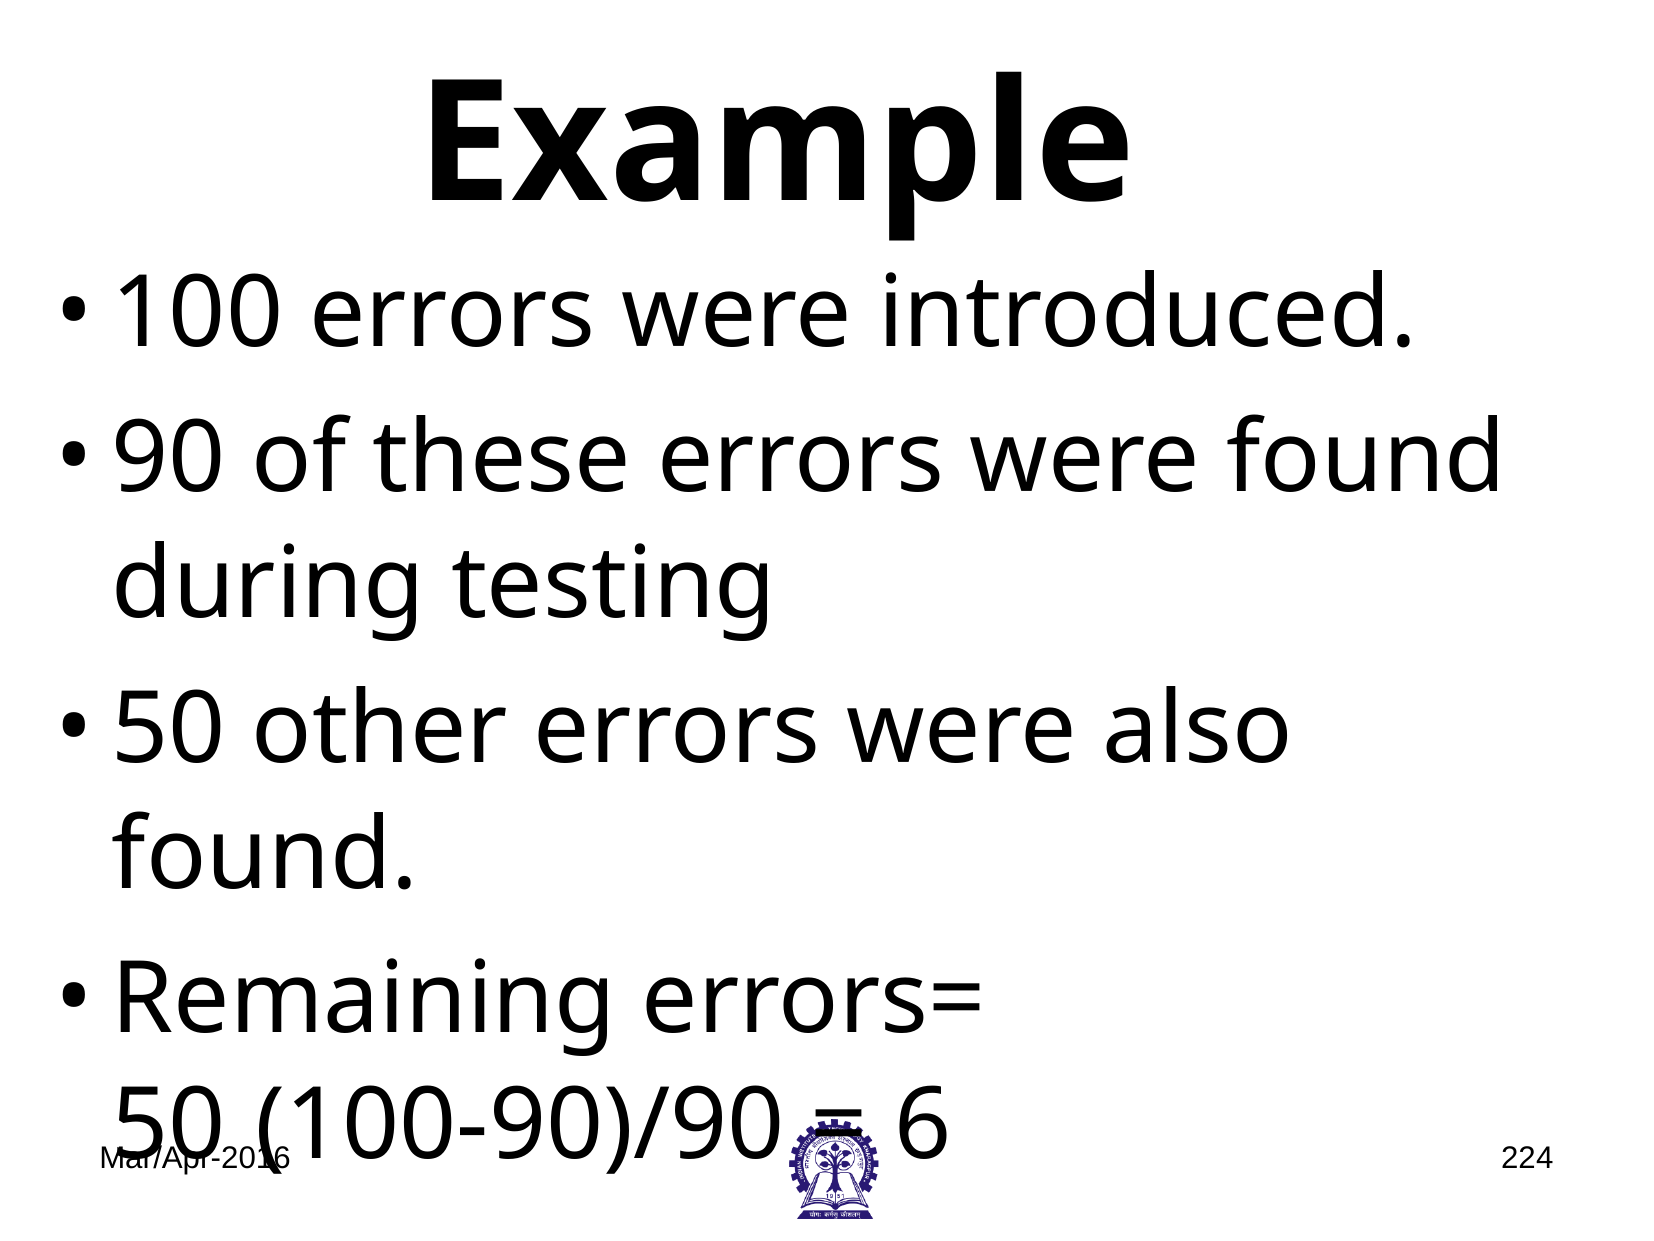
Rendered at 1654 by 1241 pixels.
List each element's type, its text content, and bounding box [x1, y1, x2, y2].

title Example [73, 39, 1479, 232]
picture [789, 1167, 879, 1219]
text_box ‹#› [1185, 1129, 1570, 1215]
text_box Mar/Apr-2016 [82, 1129, 468, 1215]
list 100 errors were introduced. 90 of these errors were found during testing 50 other errors were also found. Remaining errors= 50 (100-90)/90 = 6 [52, 232, 1570, 1167]
